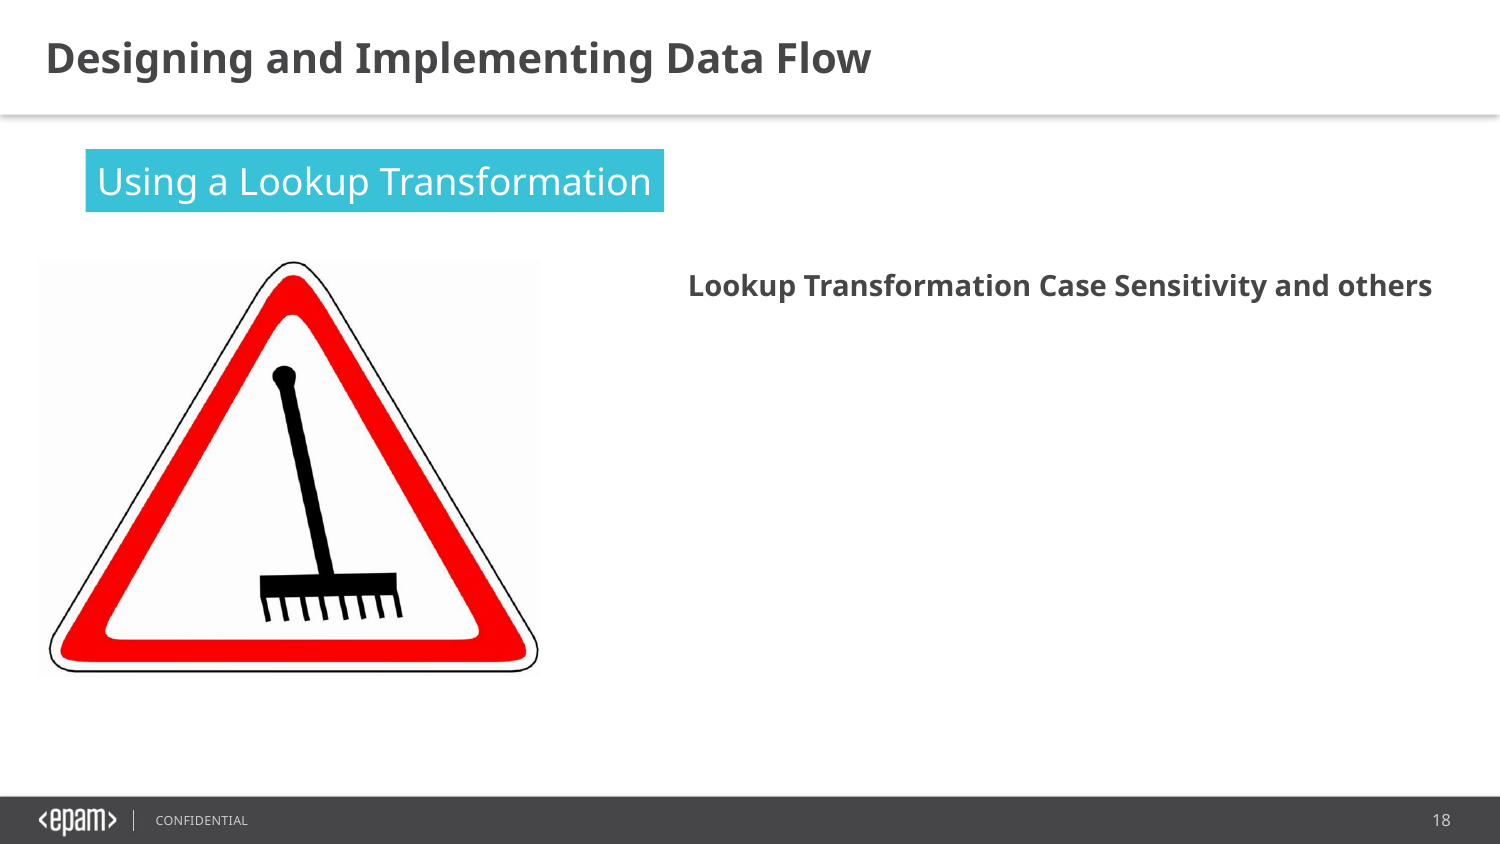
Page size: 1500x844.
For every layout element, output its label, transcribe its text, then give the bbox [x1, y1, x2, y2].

picture [38, 259, 540, 678]
text_box Lookup Transformation Case Sensitivity and others [673, 259, 1449, 310]
list Designing and Implementing Data Flow [0, 0, 1500, 115]
text_box Using a Lookup Transformation [85, 149, 665, 213]
picture [38, 808, 117, 837]
